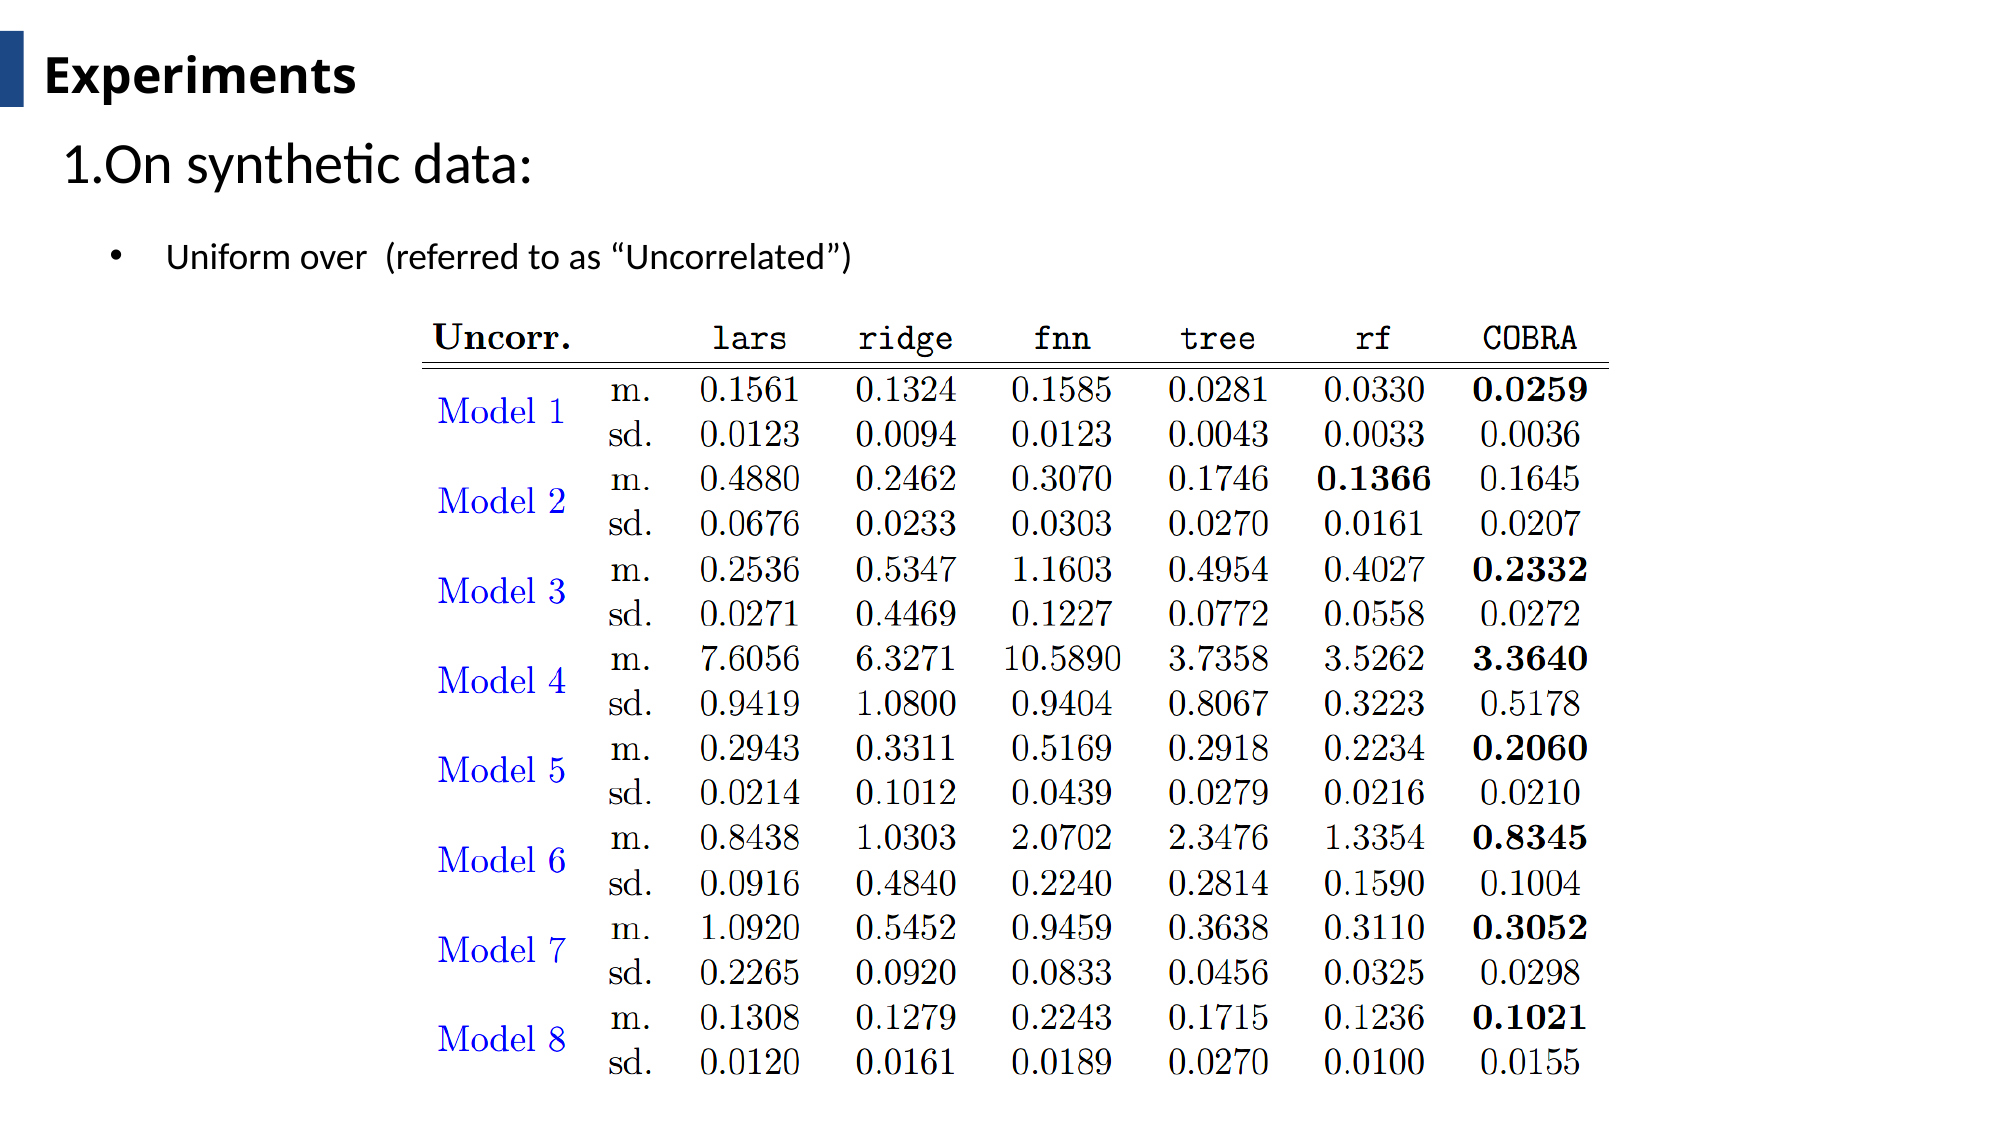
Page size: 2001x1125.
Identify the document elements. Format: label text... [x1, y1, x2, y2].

picture [422, 312, 1616, 1088]
text_box Experiments [28, 36, 1258, 171]
text_box [0, 30, 24, 107]
text_box 1.On synthetic data: [46, 118, 693, 203]
